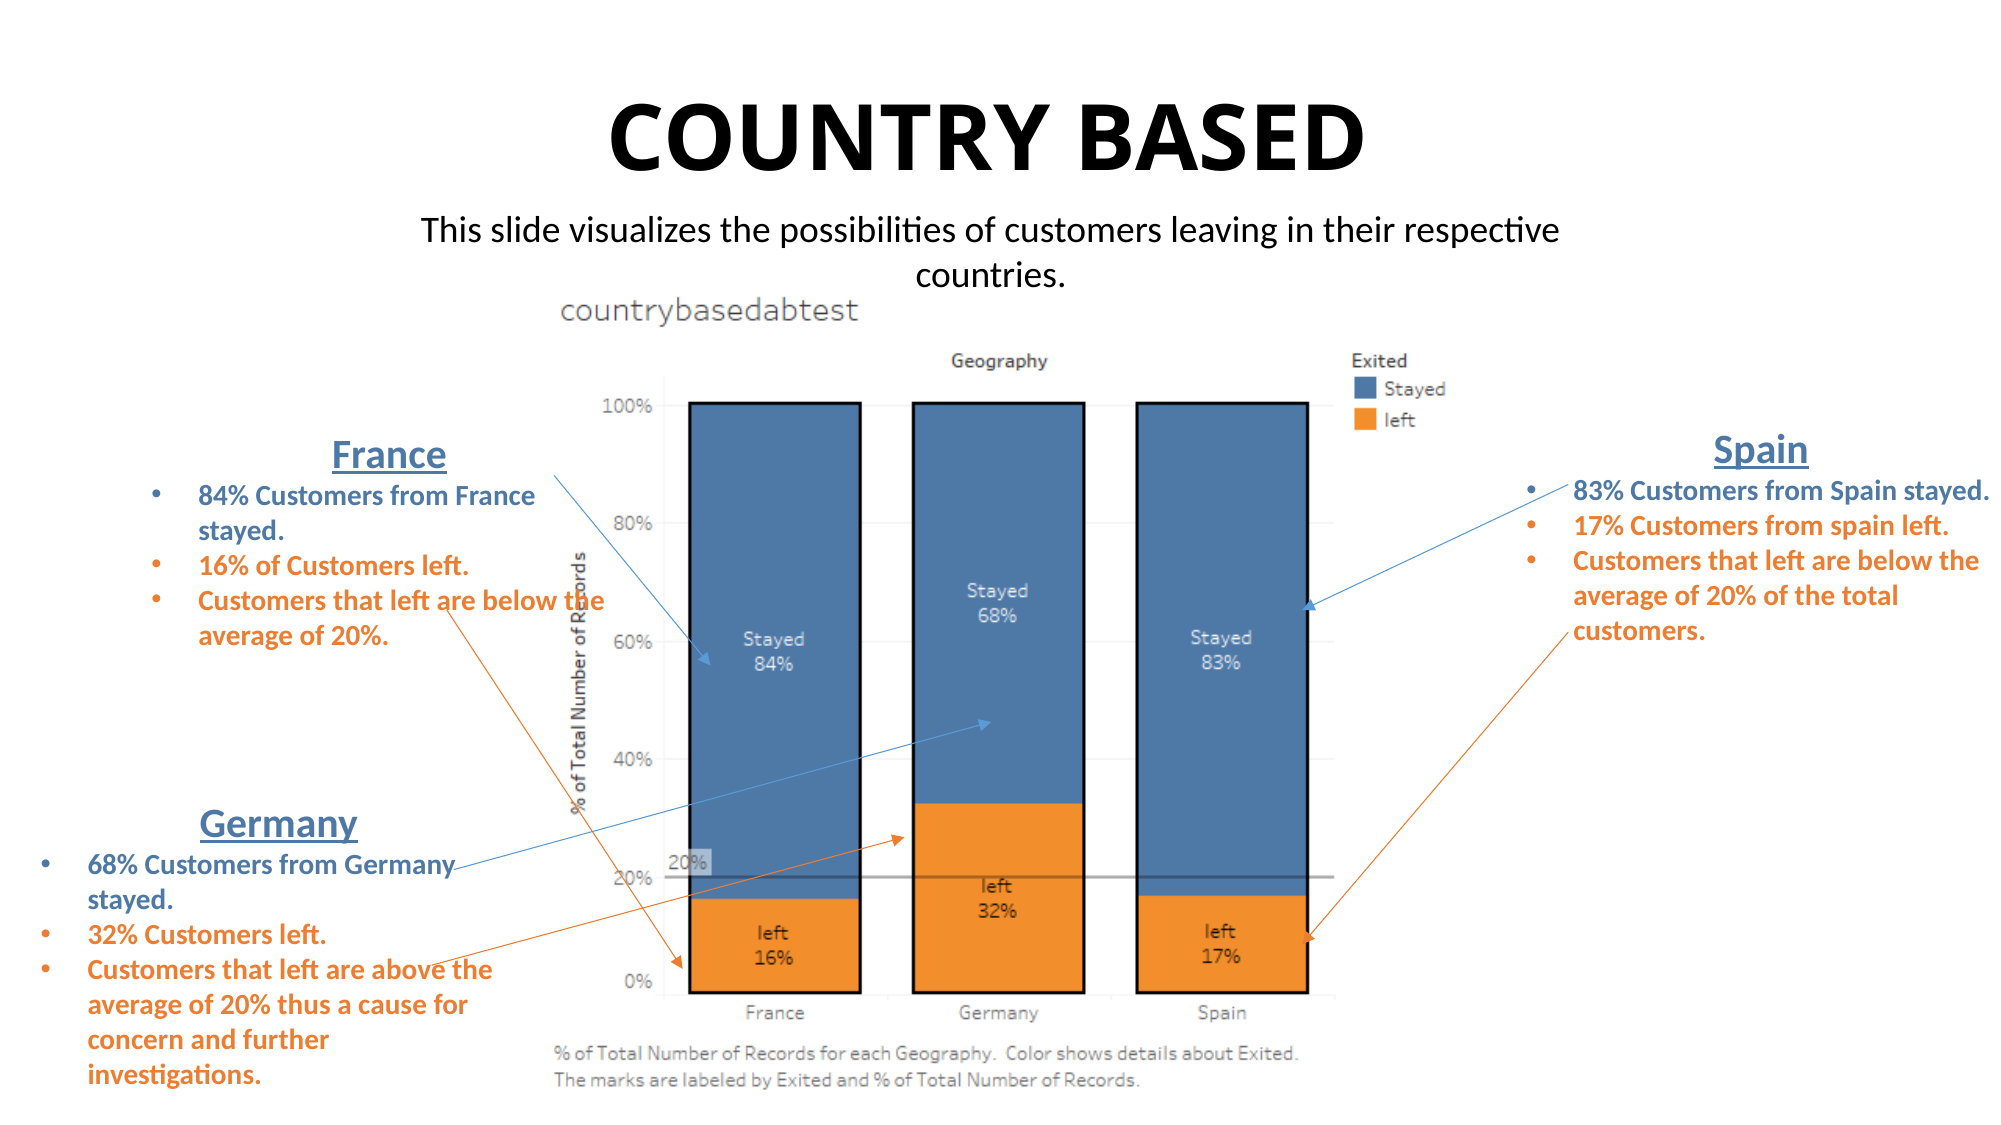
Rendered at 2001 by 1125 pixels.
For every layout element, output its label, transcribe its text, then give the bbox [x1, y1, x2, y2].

text_box This slide visualizes the possibilities of customers leaving in their respective countries. [403, 197, 1579, 303]
text_box Germany 68% Customers from Germany stayed. 32% Customers left. Customers that left are above the average of 20% thus a cause for concern and further investigations. [25, 788, 525, 1098]
picture [554, 277, 1569, 1093]
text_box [1302, 484, 1569, 611]
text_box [431, 837, 905, 966]
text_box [453, 721, 992, 870]
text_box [554, 475, 711, 666]
text_box Spain 83% Customers from Spain stayed. 17% Customers from spain left. Customers that left are below the average of 20% of the total customers. [1569, 414, 2000, 654]
text_box France 84% Customers from France stayed. 16% of Customers left. Customers that left are below the average of 20%. [136, 418, 554, 659]
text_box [446, 610, 683, 837]
title COUNTRY BASED [137, 59, 1863, 223]
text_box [1302, 632, 1569, 945]
